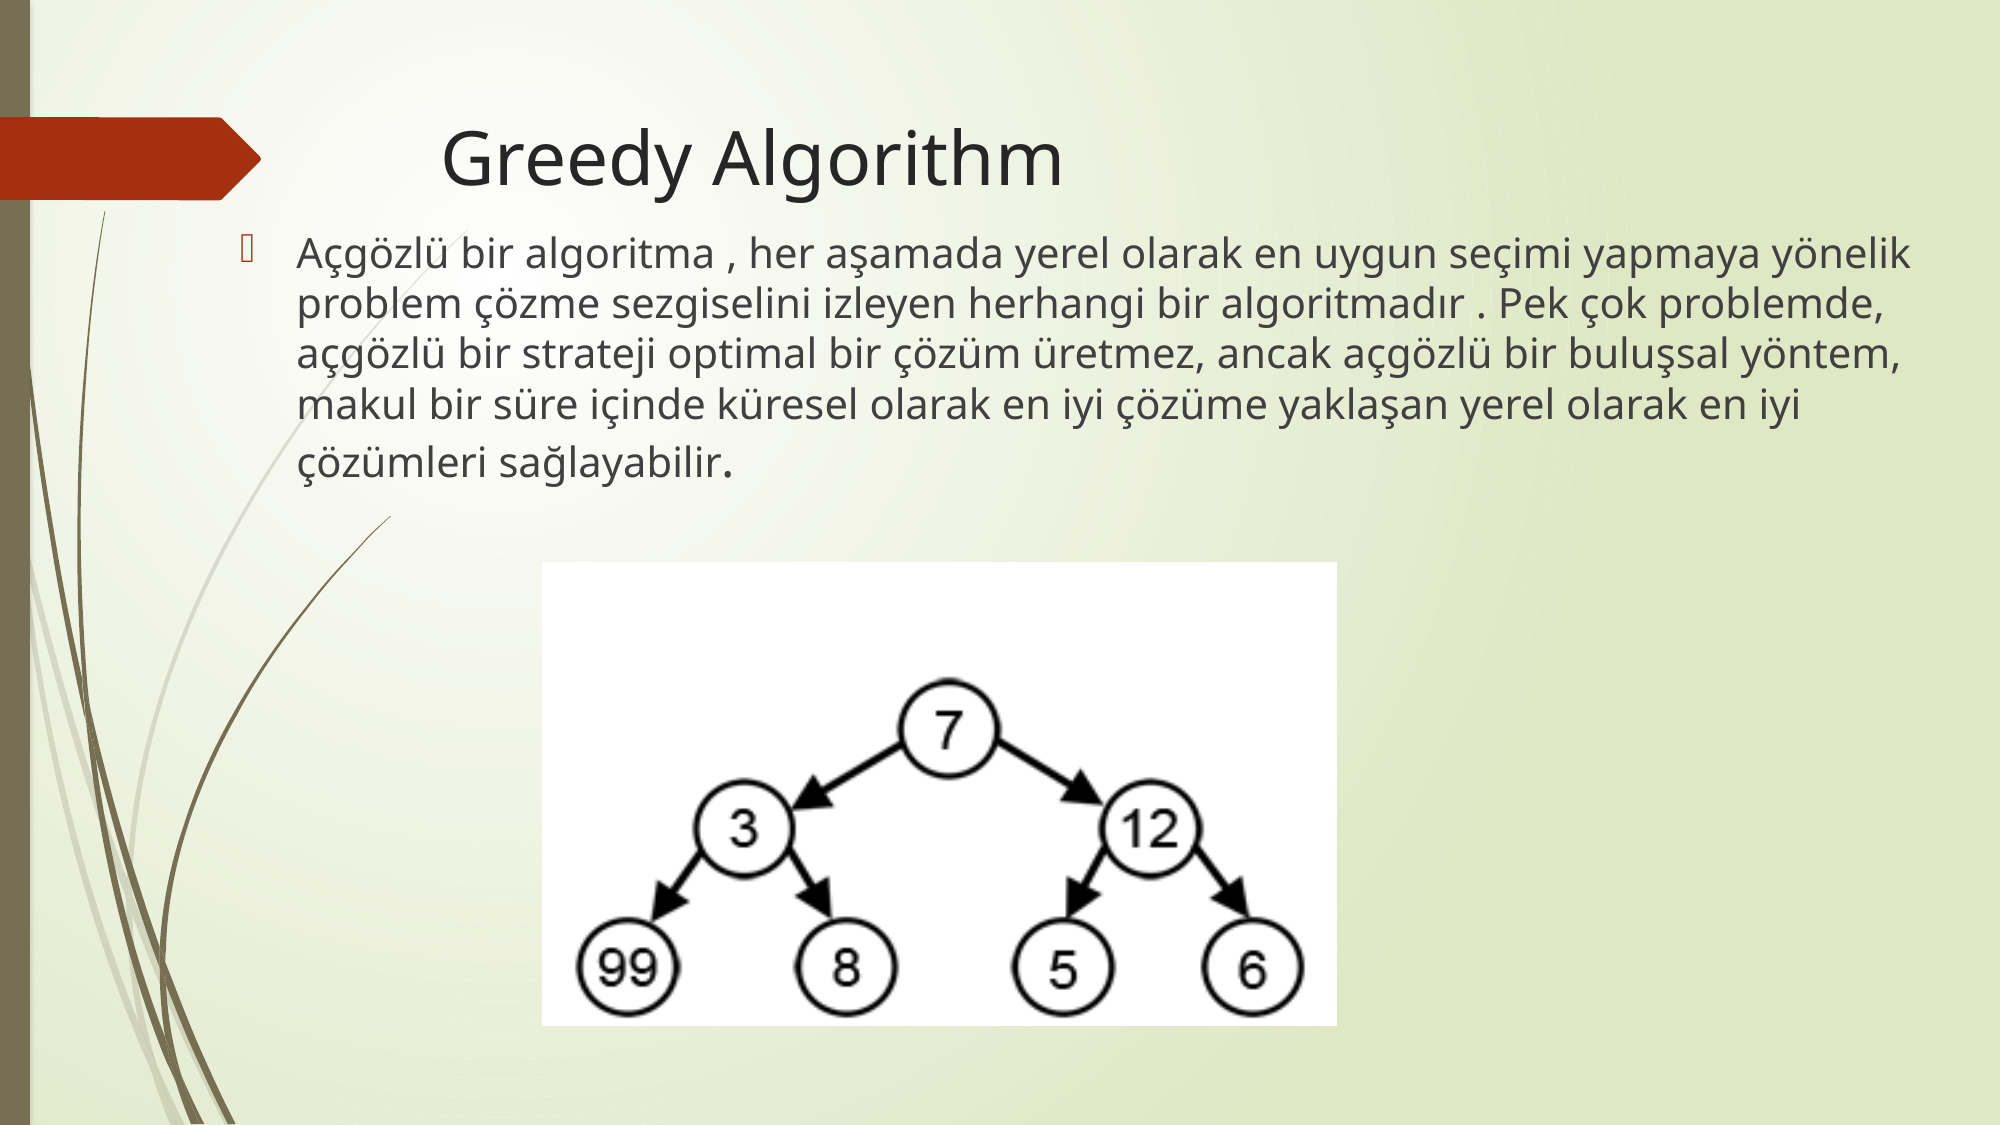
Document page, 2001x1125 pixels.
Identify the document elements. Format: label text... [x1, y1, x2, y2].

list Açgözlü bir algoritma , her aşamada yerel olarak en uygun seçimi yapmaya yönelik problem çözme sezgiselini izleyen herhangi bir algoritmadır . Pek çok problemde, açgözlü bir strateji optimal bir çözüm üretmez, ancak açgözlü bir buluşsal yöntem, makul bir süre içinde küresel olarak en iyi çözüme yaklaşan yerel olarak en iyi çözümleri sağlayabilir. [225, 219, 1951, 934]
title Greedy Algorithm [425, 102, 1888, 219]
picture [542, 562, 1337, 1026]
